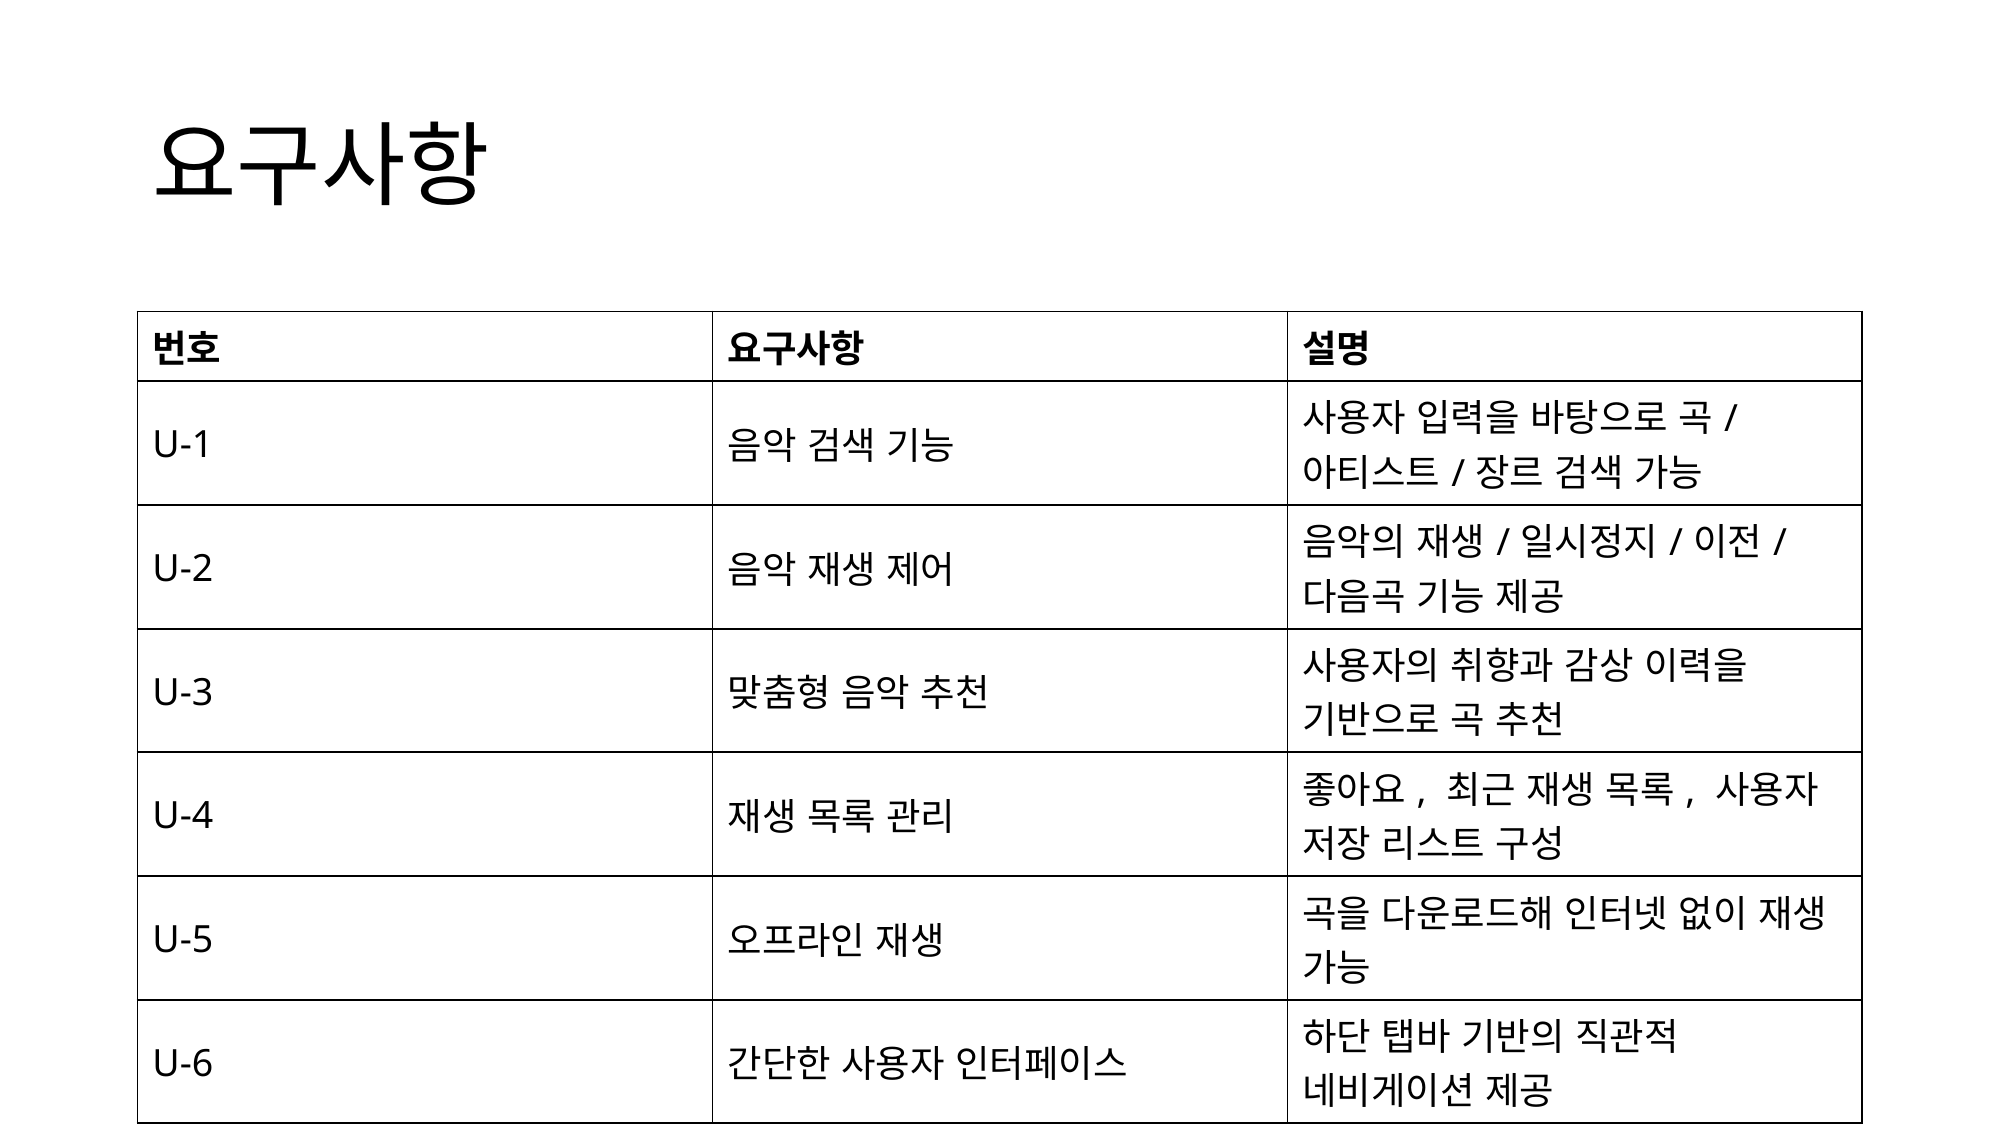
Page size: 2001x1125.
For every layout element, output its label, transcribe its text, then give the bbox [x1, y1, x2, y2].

table_cell 간단한 사용자 인터페이스 [713, 1001, 1287, 1122]
table_header 설명 [1288, 312, 1861, 380]
table_cell 오프라인 재생 [713, 877, 1287, 999]
table_cell 음악의 재생/일시정지/이전/다음곡 기능 제공 [1288, 506, 1861, 628]
title 요구사항 [137, 59, 1863, 278]
table_cell U-3 [138, 630, 712, 751]
table_cell 음악 재생 제어 [713, 506, 1287, 628]
table_header 요구사항 [713, 312, 1287, 380]
table_cell 음악 검색 기능 [713, 382, 1287, 504]
table_cell 곡을 다운로드해 인터넷 없이 재생 가능 [1288, 877, 1861, 999]
table_cell U-6 [138, 1001, 712, 1122]
table_cell U-1 [138, 382, 712, 504]
table_cell 사용자의 취향과 감상 이력을 기반으로 곡 추천 [1288, 630, 1861, 751]
table_cell U-4 [138, 753, 712, 875]
table_cell 좋아요, 최근 재생 목록, 사용자 저장 리스트 구성 [1288, 753, 1861, 875]
table_header 번호 [138, 312, 712, 380]
table_cell 맞춤형 음악 추천 [713, 630, 1287, 751]
table_cell U-2 [138, 506, 712, 628]
table_cell 사용자 입력을 바탕으로 곡/아티스트/장르 검색 가능 [1288, 382, 1861, 504]
table_cell 하단 탭바 기반의 직관적 네비게이션 제공 [1288, 1001, 1861, 1122]
table_cell 재생 목록 관리 [713, 753, 1287, 875]
table_cell U-5 [138, 877, 712, 999]
